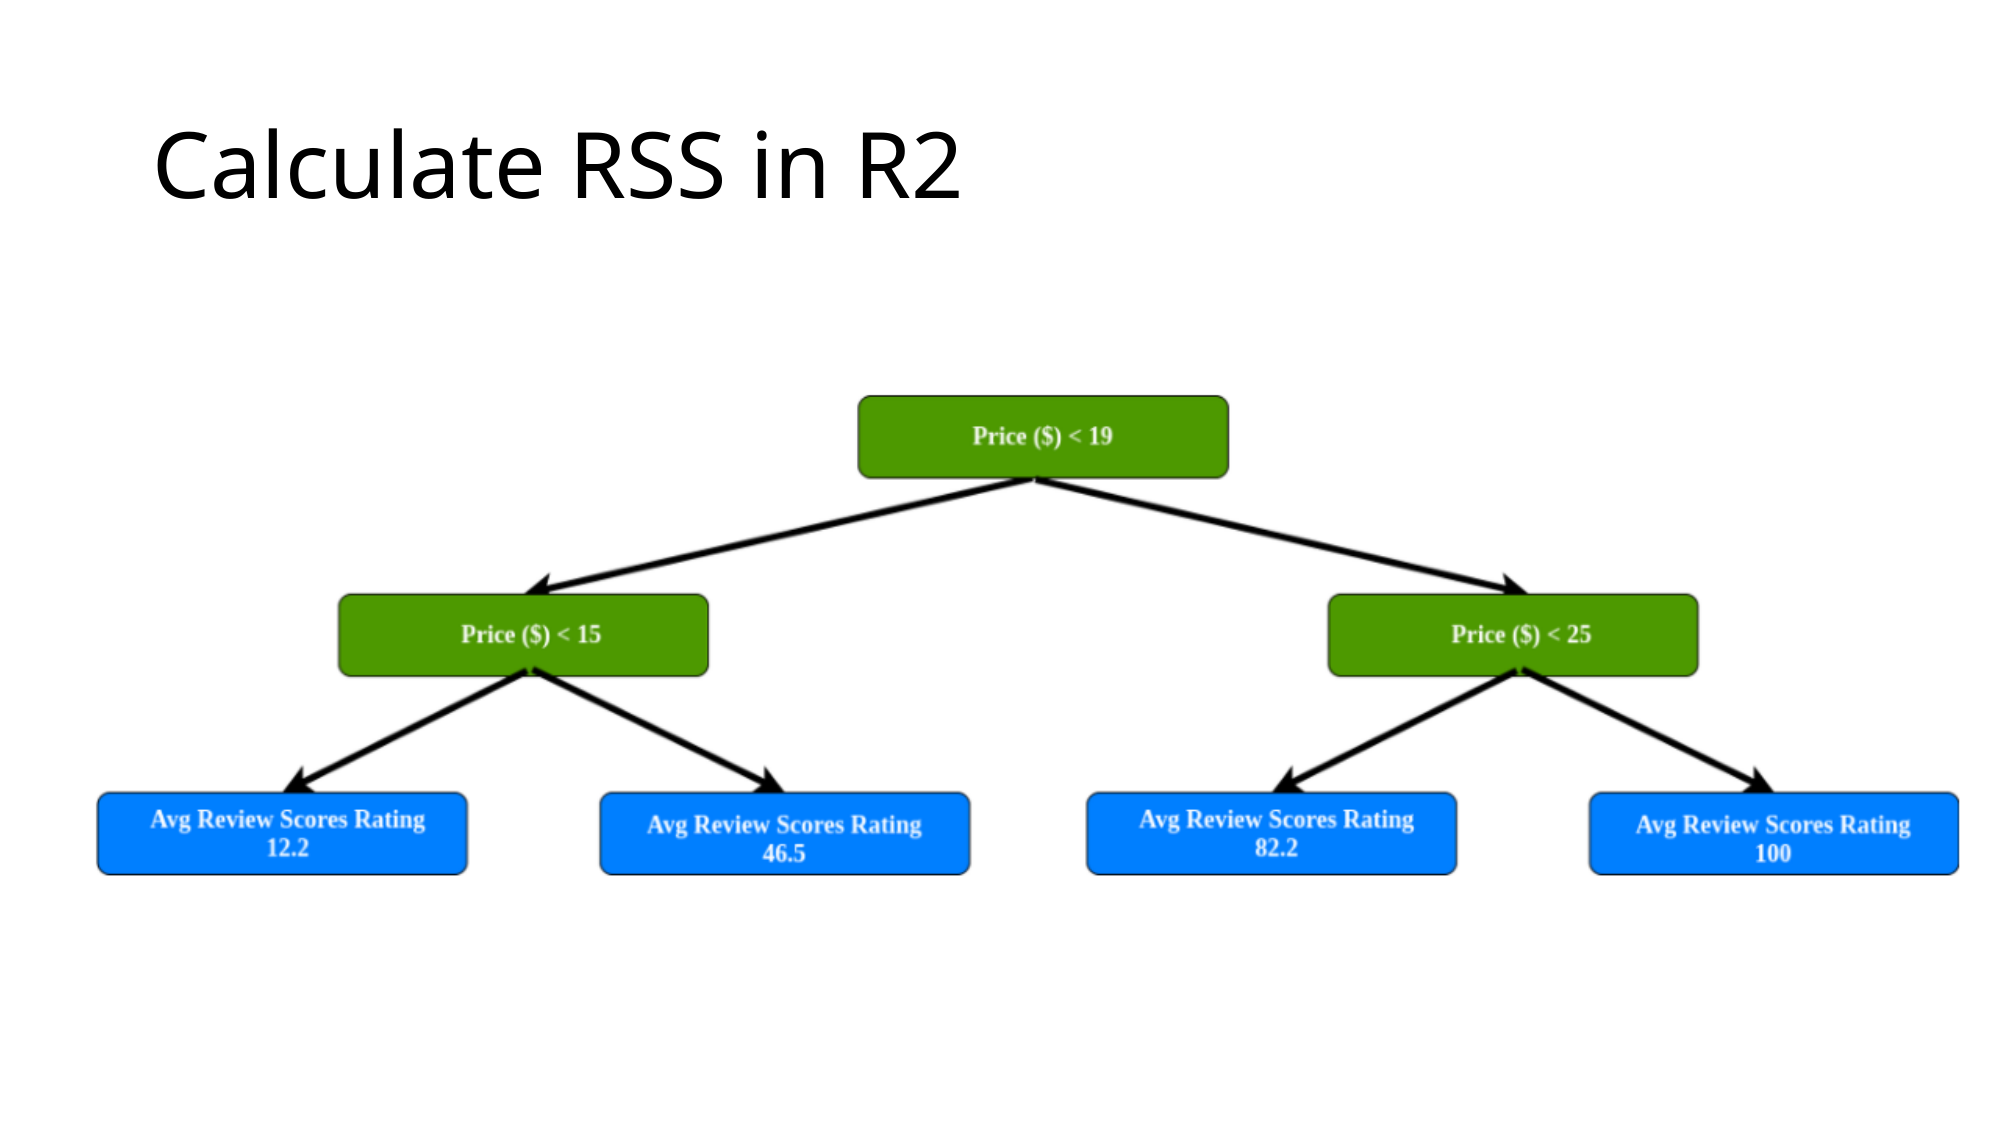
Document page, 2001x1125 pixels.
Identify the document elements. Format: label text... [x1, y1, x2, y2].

title Calculate RSS in R2 [137, 59, 1863, 278]
picture [48, 311, 2000, 921]
